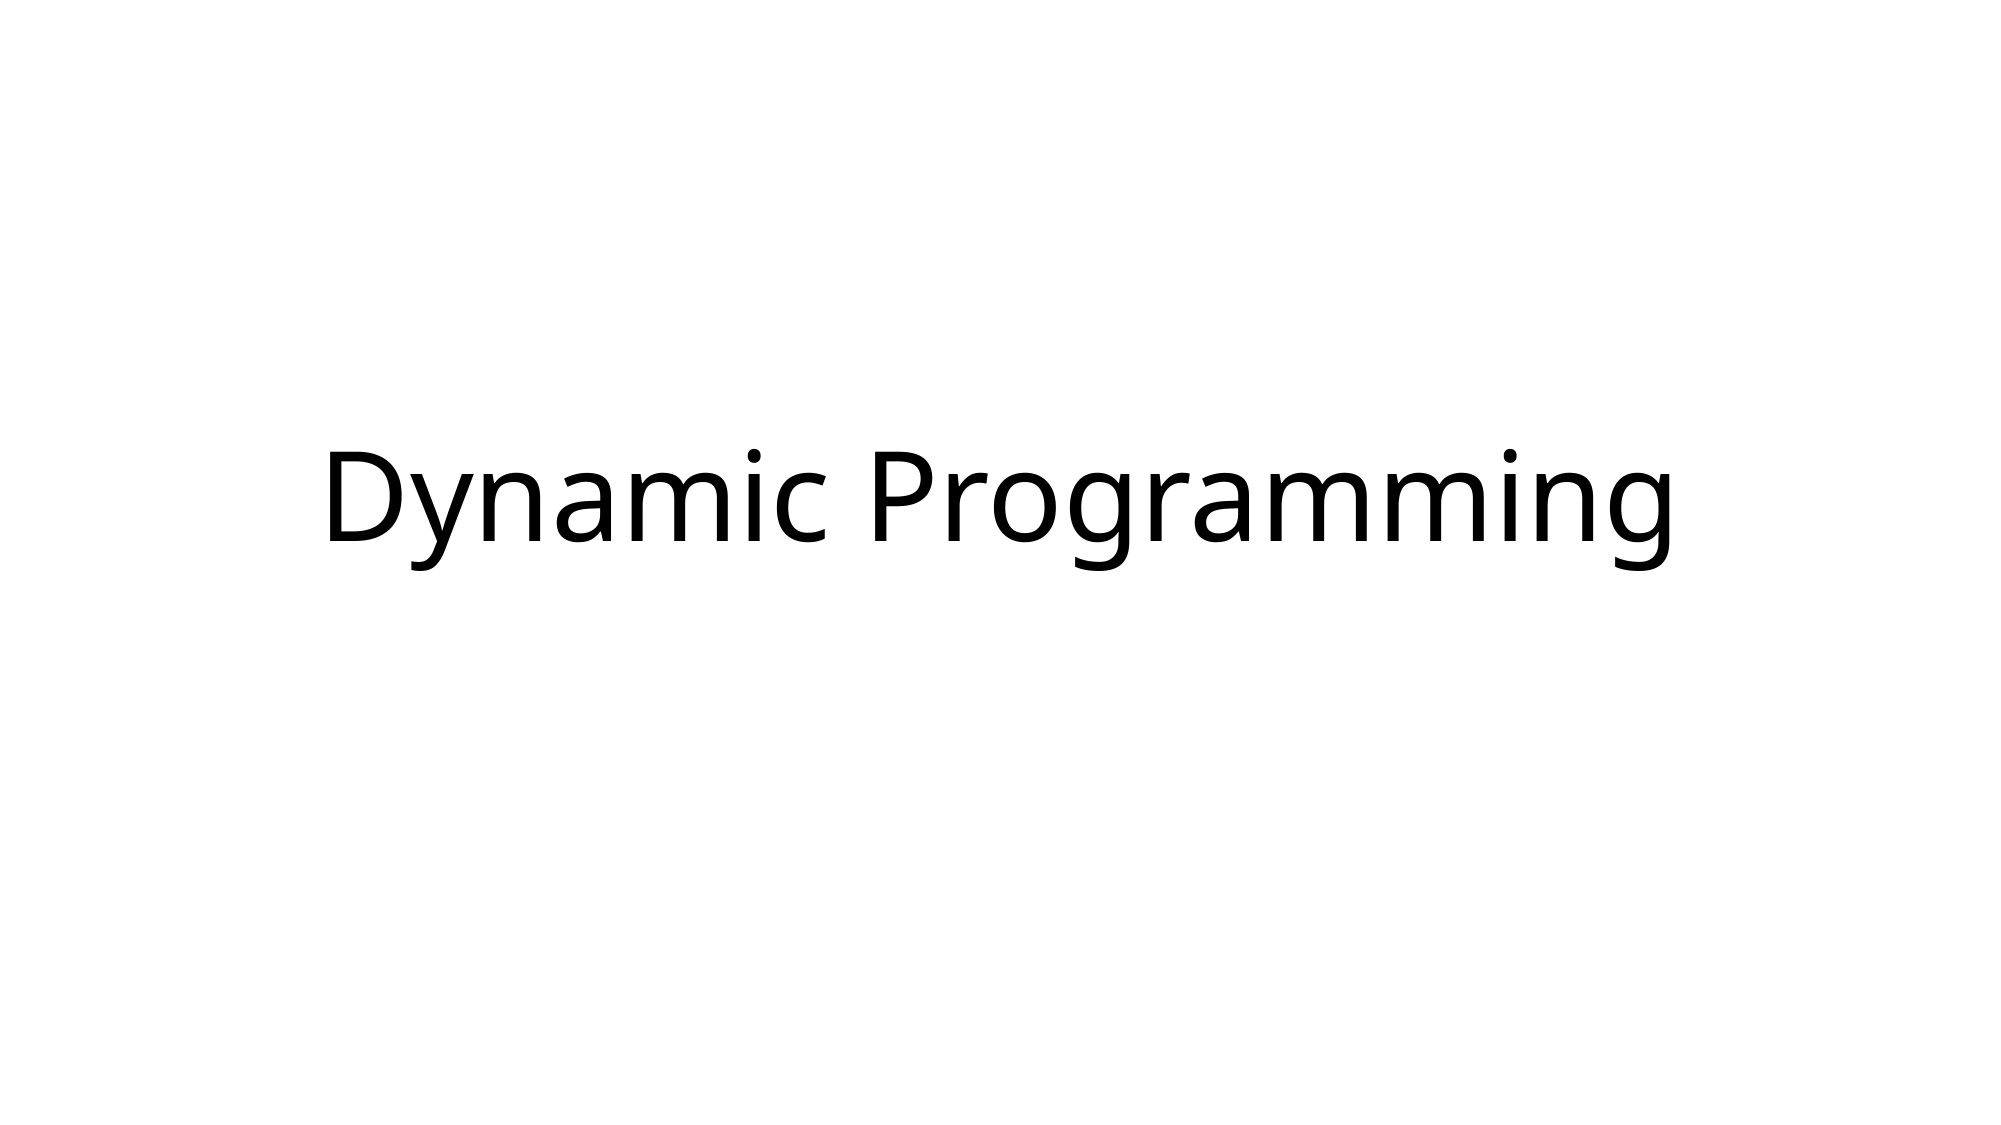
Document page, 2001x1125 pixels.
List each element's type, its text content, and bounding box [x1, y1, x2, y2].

title Dynamic Programming [249, 184, 1750, 576]
